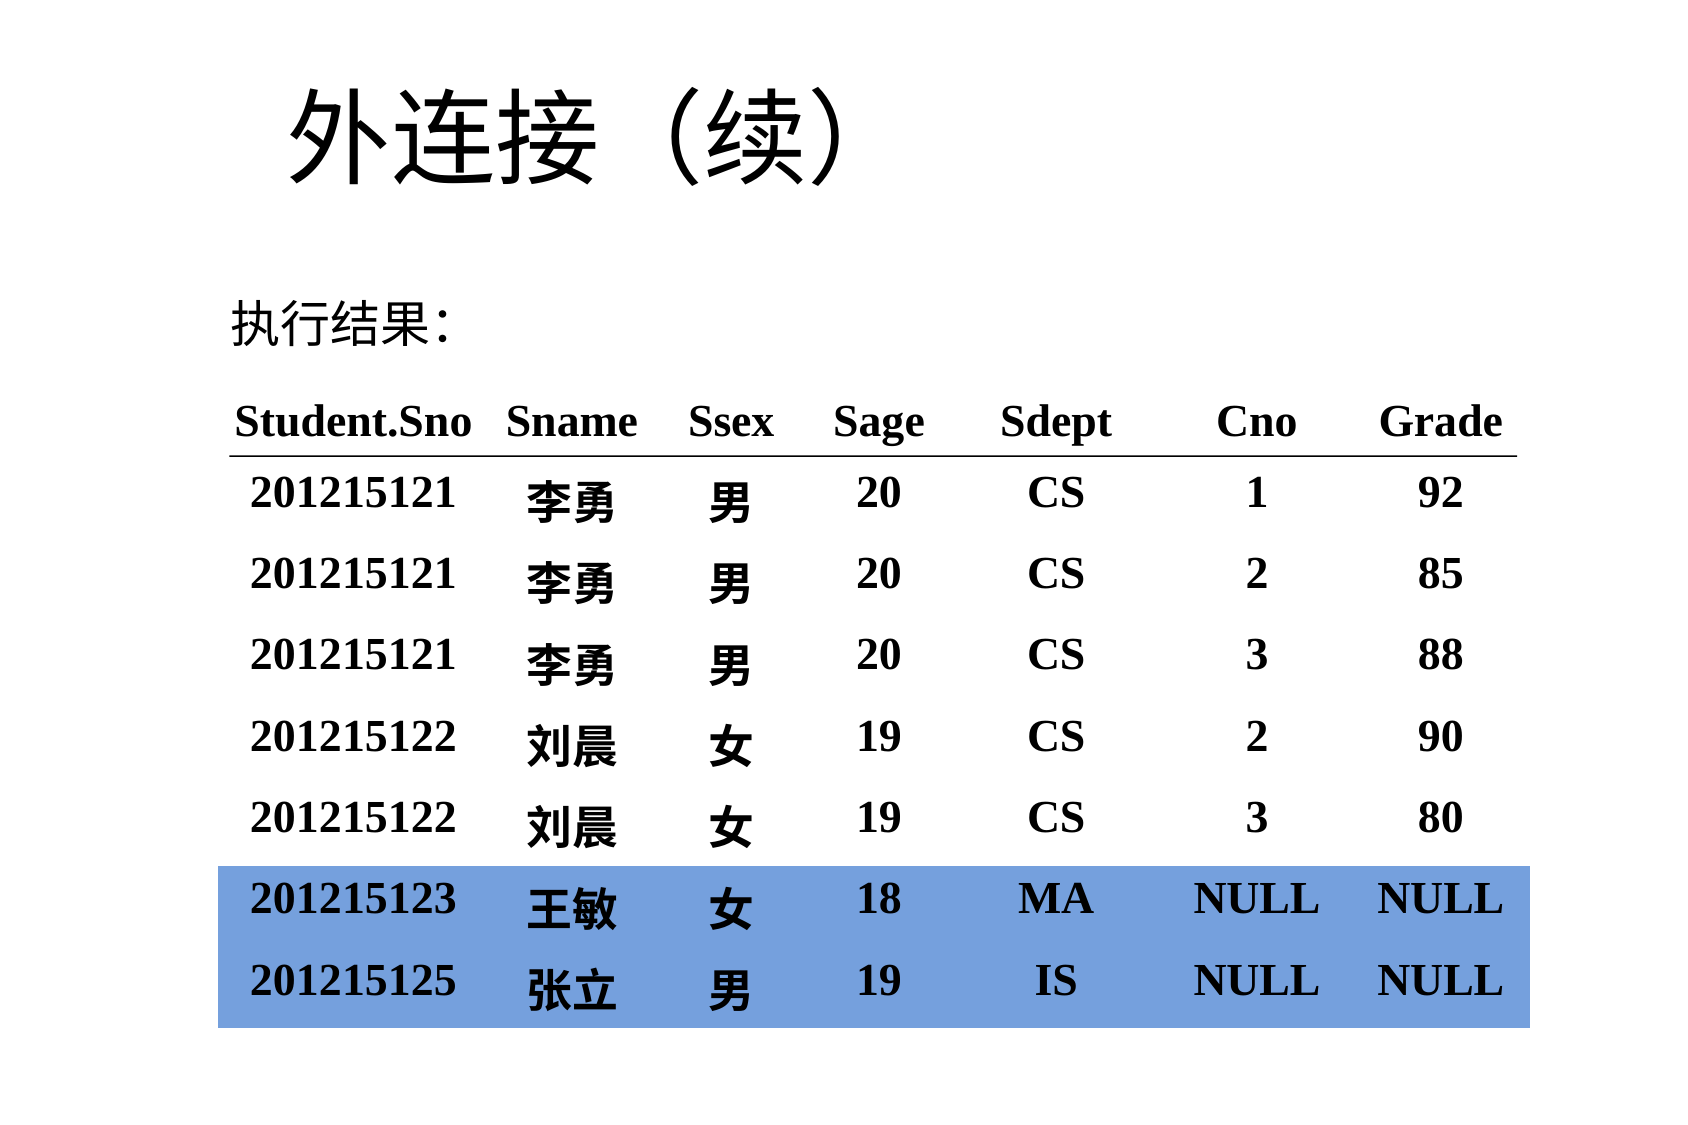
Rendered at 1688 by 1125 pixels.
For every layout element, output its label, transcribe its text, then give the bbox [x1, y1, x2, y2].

table_cell 王敏 [489, 866, 655, 947]
table_cell 女 [655, 866, 808, 947]
table_header Student.Sno [218, 388, 489, 459]
table_cell 男 [655, 459, 808, 540]
table_cell 李勇 [489, 622, 655, 703]
table_cell 3 [1163, 784, 1351, 866]
table_cell 90 [1351, 703, 1530, 784]
table_cell 19 [808, 703, 950, 784]
table_cell 男 [655, 540, 808, 622]
table_cell 20 [808, 540, 950, 622]
table_cell 19 [808, 947, 950, 1028]
table_cell CS [950, 540, 1163, 622]
list 执行结果： [204, 278, 867, 353]
title 外连接（续） [260, 88, 1473, 181]
table_cell 刘晨 [489, 784, 655, 866]
table_cell CS [950, 459, 1163, 540]
table_cell 男 [655, 622, 808, 703]
table_cell IS [950, 947, 1163, 1028]
table_cell 18 [808, 866, 950, 947]
table_cell 李勇 [489, 540, 655, 622]
table_cell 201215121 [218, 459, 489, 540]
table_cell 张立 [489, 947, 655, 1028]
table_header Sdept [950, 388, 1163, 456]
table_cell MA [950, 866, 1163, 947]
table_cell 20 [808, 459, 950, 540]
table_cell 李勇 [489, 459, 655, 540]
table_cell 201215121 [218, 540, 489, 622]
table_cell 2 [1163, 703, 1351, 784]
table_cell NULL [1163, 866, 1351, 947]
table_cell 19 [808, 784, 950, 866]
table_cell CS [950, 622, 1163, 703]
table_cell 201215122 [218, 784, 489, 866]
table_header Sage [808, 388, 950, 456]
table_cell NULL [1351, 947, 1530, 1028]
table_cell 88 [1351, 622, 1530, 703]
table_cell 201215123 [218, 866, 489, 947]
table_cell 女 [655, 784, 808, 866]
table_cell 201215125 [218, 947, 489, 1028]
table_header Ssex [655, 388, 808, 456]
table_cell 1 [1163, 459, 1351, 540]
table_cell CS [950, 703, 1163, 784]
table_cell 3 [1163, 622, 1351, 703]
table_cell 20 [808, 622, 950, 703]
table_cell NULL [1163, 947, 1351, 1028]
table_header Cno [1163, 388, 1351, 456]
table_cell 刘晨 [489, 703, 655, 784]
table_cell 女 [655, 703, 808, 784]
table_cell 201215122 [218, 703, 489, 784]
table_cell 80 [1351, 784, 1530, 866]
table_cell 92 [1351, 459, 1530, 540]
table_cell 85 [1351, 540, 1530, 622]
table_header Sname [489, 388, 655, 456]
table_header Grade [1351, 388, 1530, 459]
table_cell 男 [655, 947, 808, 1028]
table_cell 2 [1163, 540, 1351, 622]
table_cell CS [950, 784, 1163, 866]
table_cell 201215121 [218, 622, 489, 703]
table_cell NULL [1351, 866, 1530, 947]
